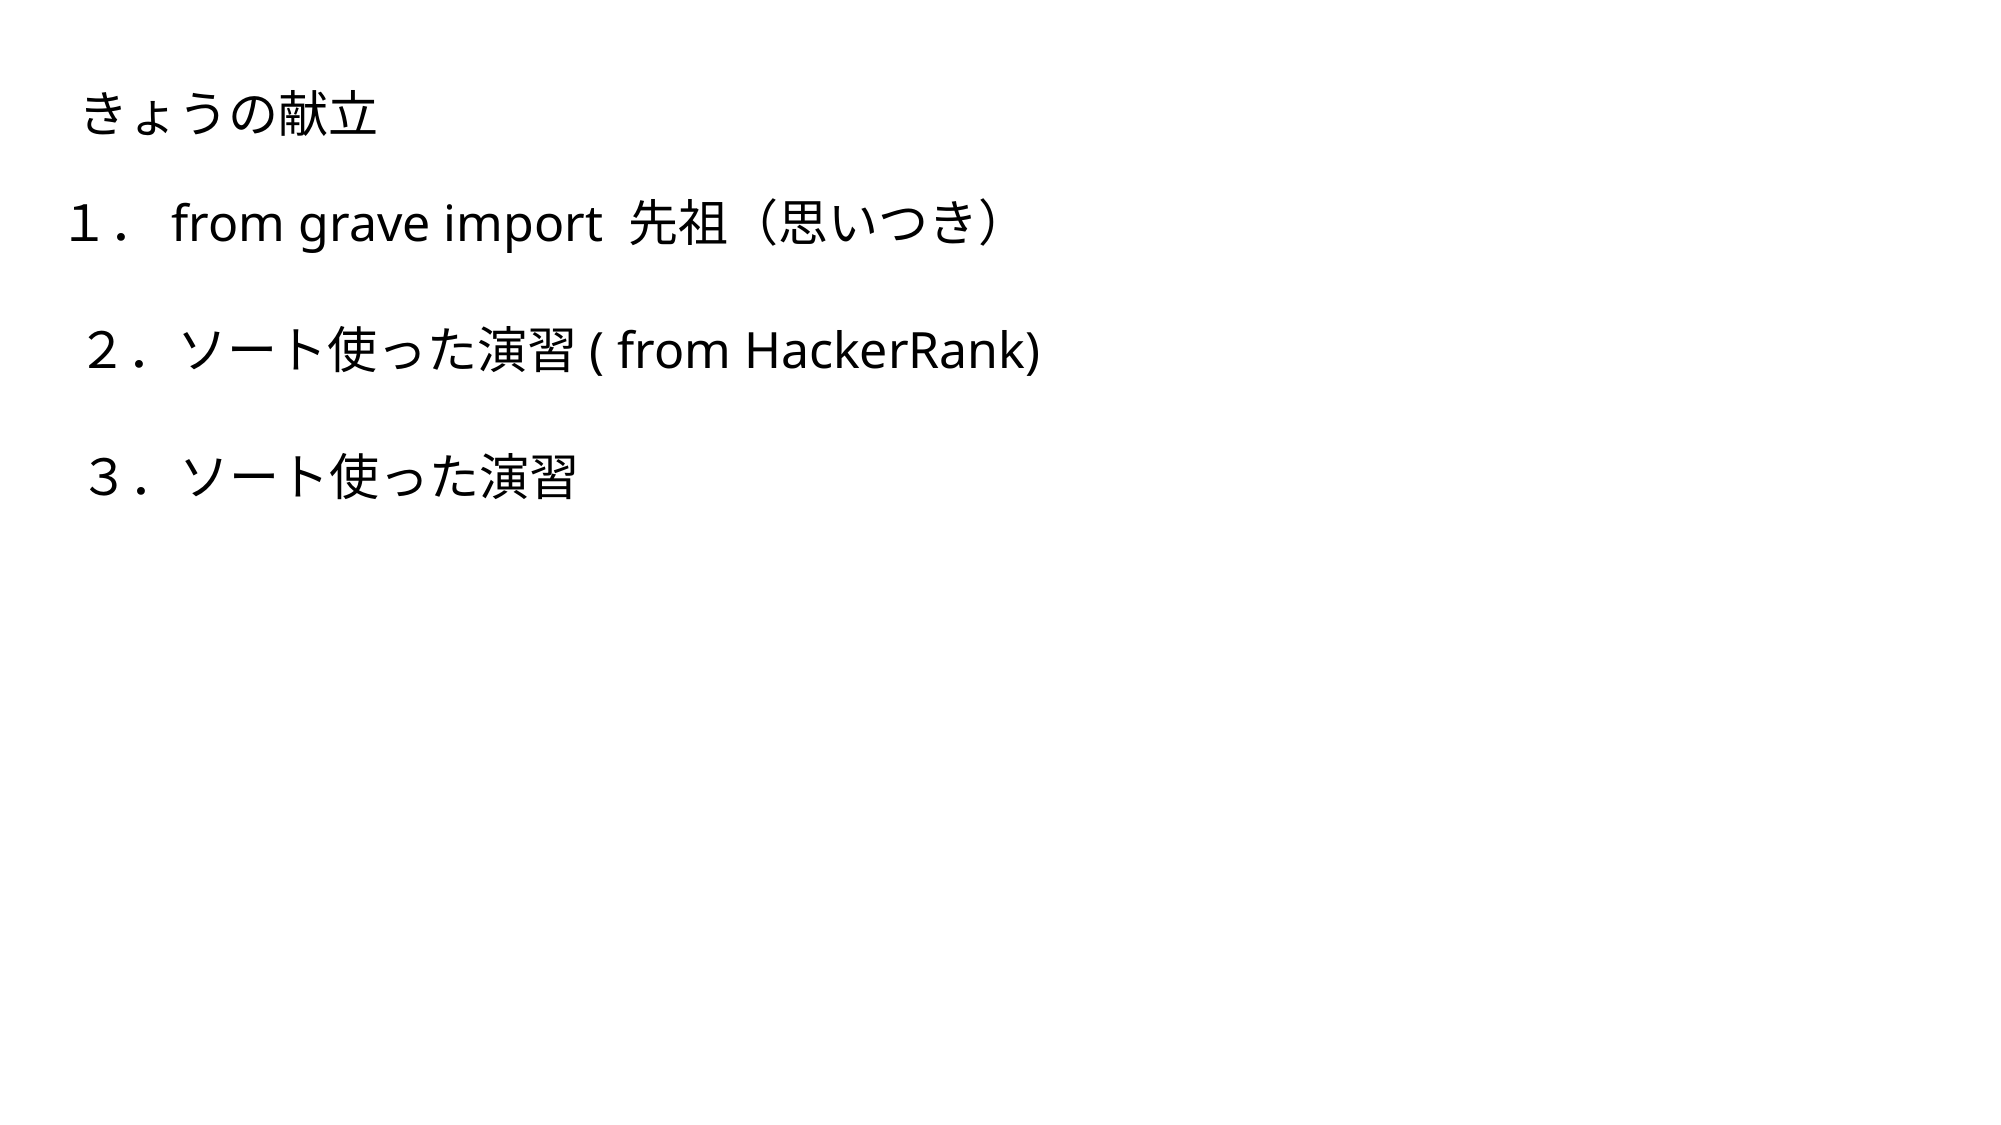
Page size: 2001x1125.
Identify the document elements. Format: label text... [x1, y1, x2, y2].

text_box ３．ソート使った演習 [64, 438, 595, 514]
text_box きょうの献立 [63, 74, 394, 150]
text_box ２．ソート使った演習( from HackerRank) [62, 310, 1056, 386]
text_box １．from grave import 先祖（思いつき） [44, 183, 1044, 259]
